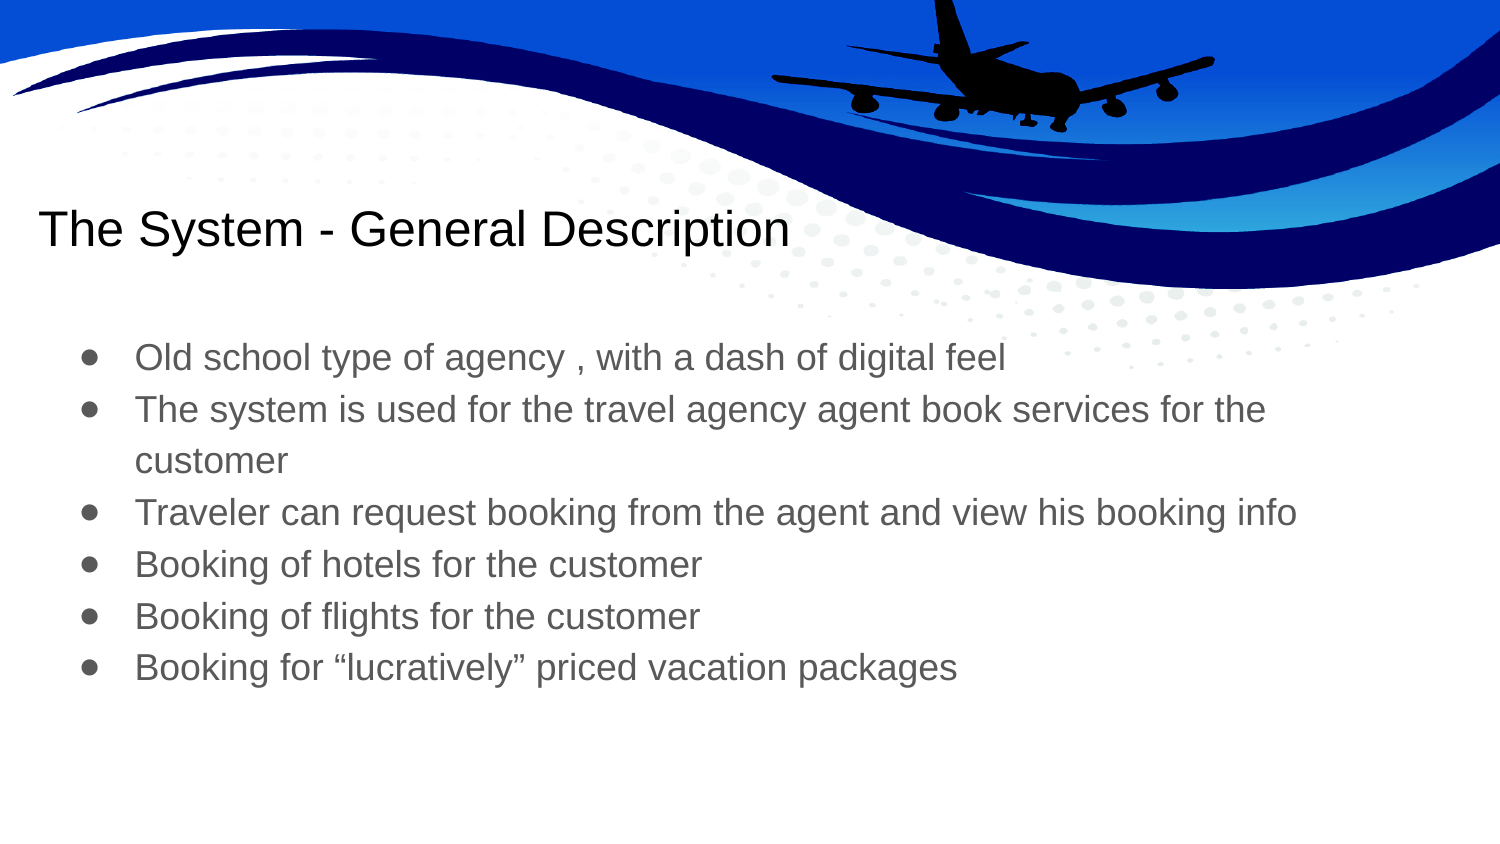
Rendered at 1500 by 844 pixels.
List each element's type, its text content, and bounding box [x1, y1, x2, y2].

title The System - General Description [0, 181, 971, 262]
picture [0, 0, 1500, 844]
list Old school type of agency , with a dash of digital feel The system is used for the travel agency agent book services for the customer Traveler can request booking from the agent and view his booking info Booking of hotels for the customer Booking of flights for the customer Booking for “lucratively” priced vacation packages [44, 311, 1443, 844]
